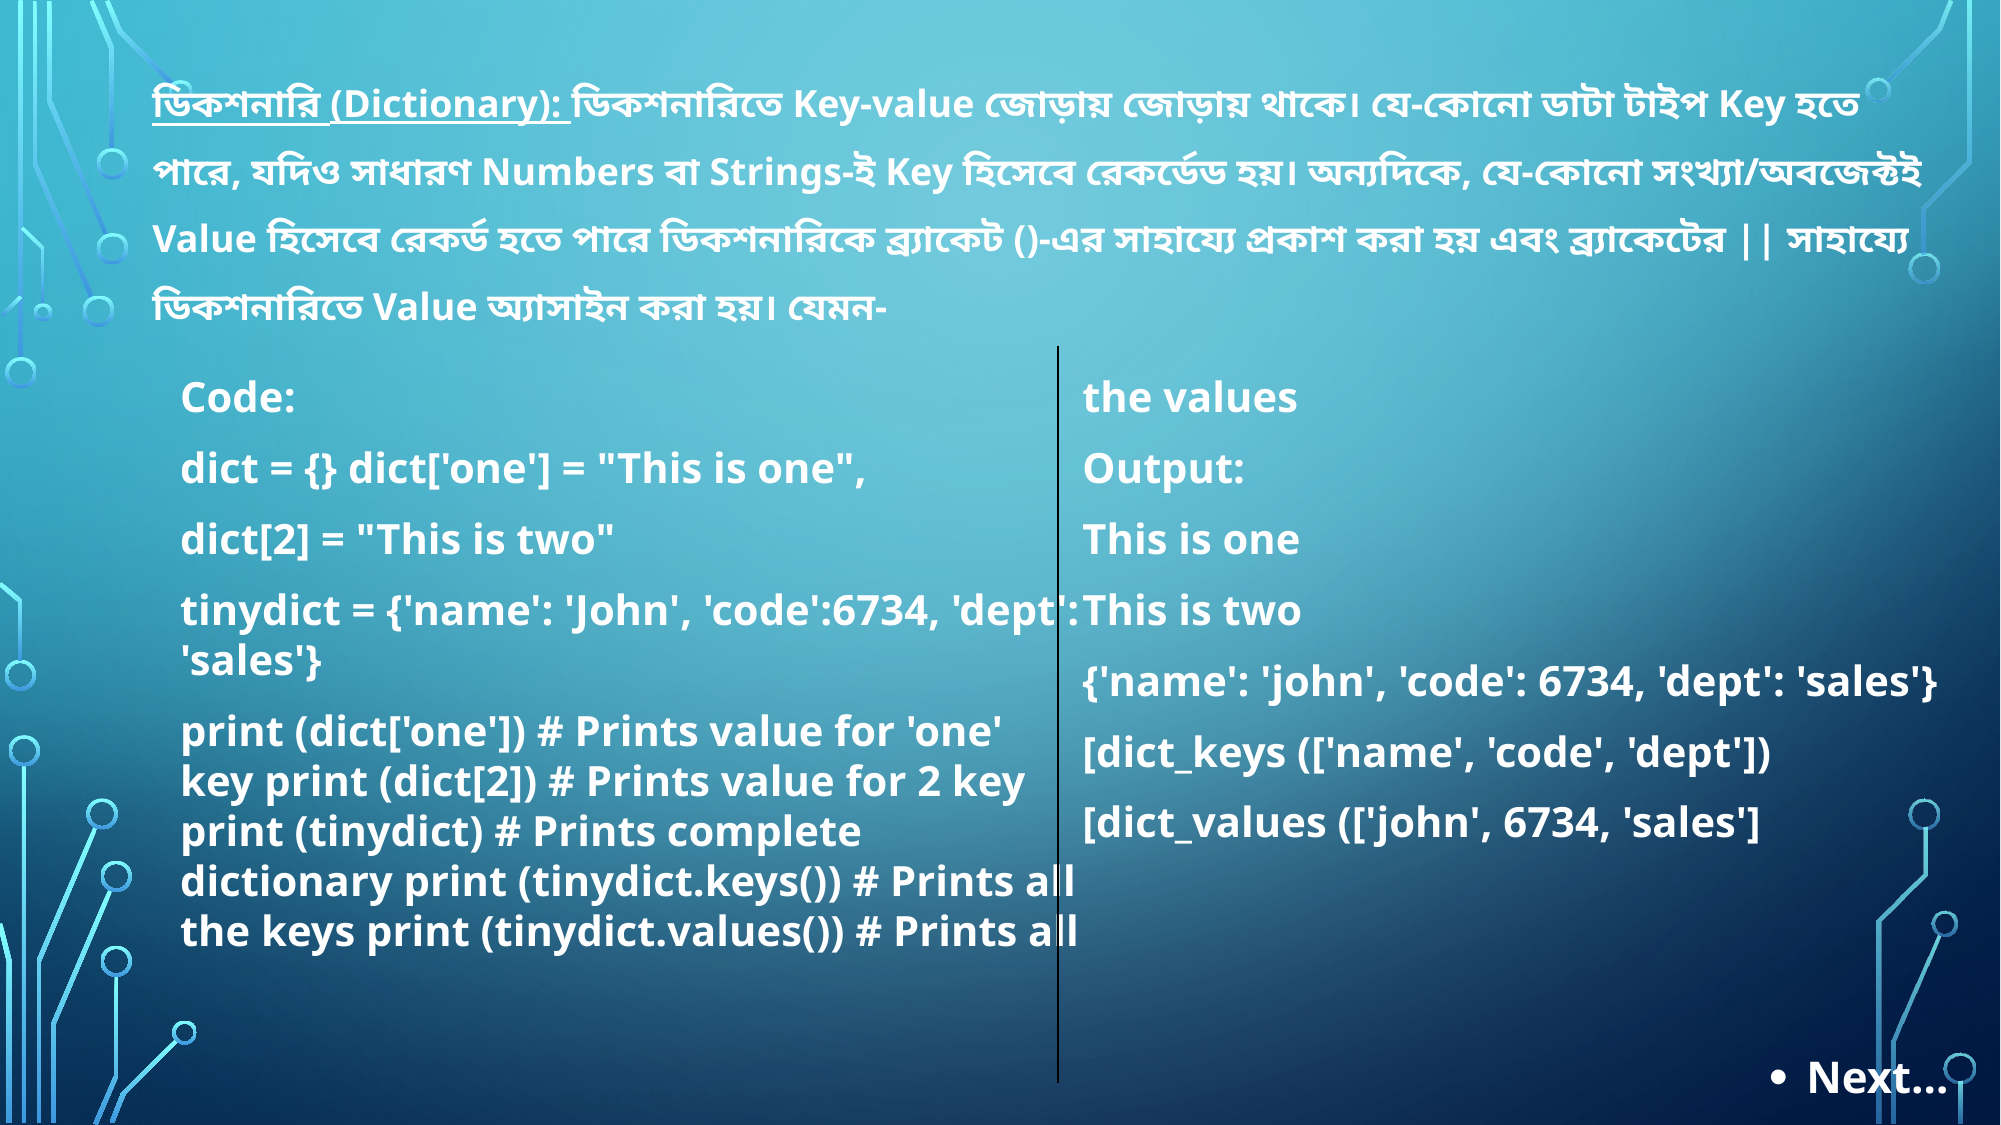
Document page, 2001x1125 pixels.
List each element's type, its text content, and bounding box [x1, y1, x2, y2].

text_box Code: dict = {} dict['one'] = "This is one", dict[2] = "This is two" tinydict = {'name': 'John', 'code':6734, 'dept': 'sales'} print (dict['one']) # Prints value for 'one' key print (dict[2]) # Prints value for 2 key print (tinydict) # Prints complete dictionary print (tinydict.keys()) # Prints all the keys print (tinydict.values()) # Prints all the values Output: This is one This is two {'name': 'john', 'code': 6734, 'dept': 'sales'} [dict_keys (['name', 'code', 'dept']) [dict_values (['john', 6734, 'sales'] [165, 363, 1057, 992]
text_box Code: dict = {} dict['one'] = "This is one", dict[2] = "This is two" tinydict = {'name': 'John', 'code':6734, 'dept': 'sales'} print (dict['one']) # Prints value for 'one' key print (dict[2]) # Prints value for 2 key print (tinydict) # Prints complete dictionary print (tinydict.keys()) # Prints all the keys print (tinydict.values()) # Prints all the values Output: This is one This is two {'name': 'john', 'code': 6734, 'dept': 'sales'} [dict_keys (['name', 'code', 'dept']) [dict_values (['john', 6734, 'sales'] [1059, 363, 2000, 992]
text_box Next… [1753, 1032, 1971, 1118]
text_box ডিকশনারি (Dictionary): ডিকশনারিতে Key-value জোড়ায় জোড়ায় থাকে। যে-কোনো ডাটা টাইপ Key হতে পারে, যদিও সাধারণ Numbers বা Strings-ই Key হিসেবে রেকর্ডেড হয়। অন্যদিকে, যে-কোনো সংখ্যা/অবজেক্টই Value হিসেবে রেকর্ড হতে পারে ডিকশনারিকে ব্র্যাকেট ()-এর সাহায্যে প্রকাশ করা হয় এবং ব্র্যাকেটের || সাহায্যে ডিকশনারিতে Value অ্যাসাইন করা হয়। যেমন- [137, 50, 1945, 364]
